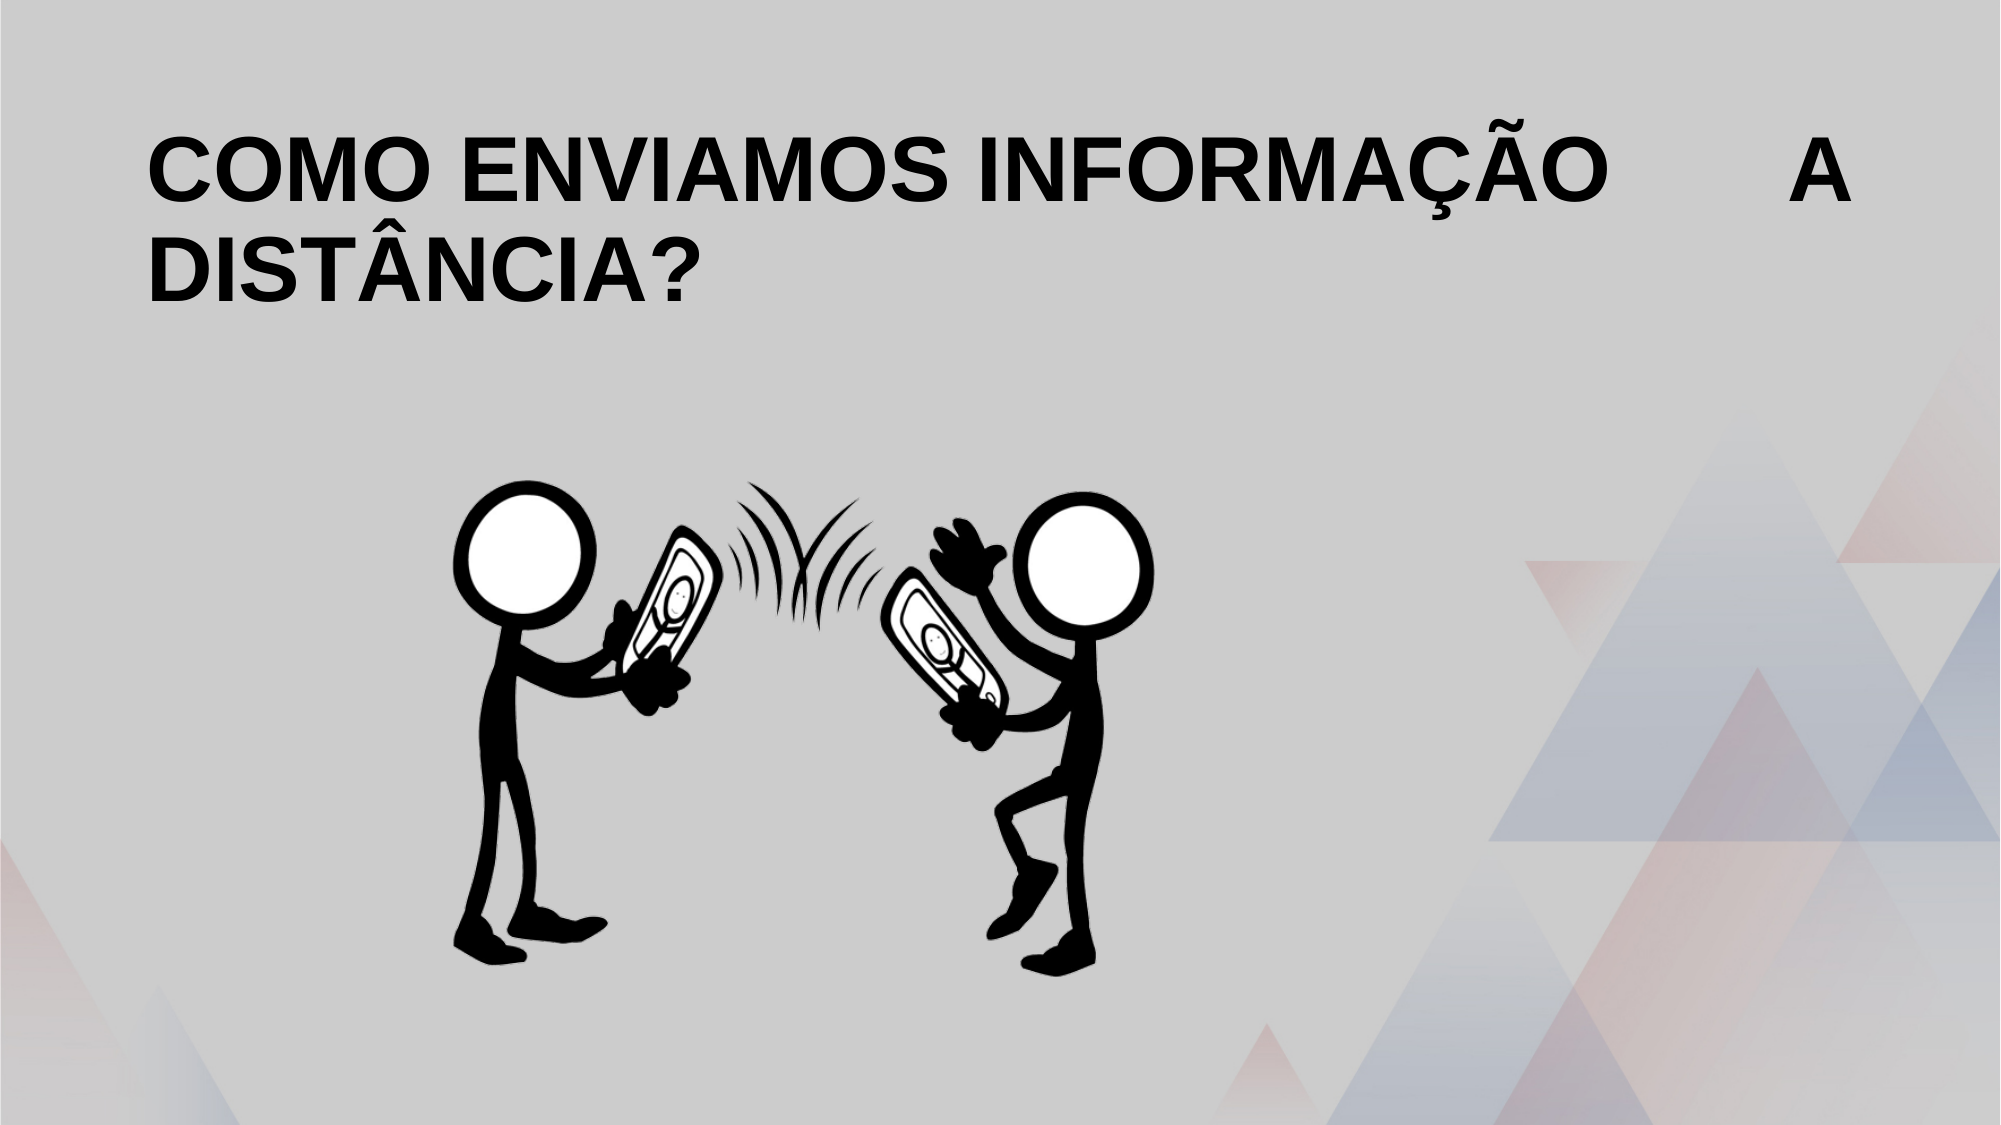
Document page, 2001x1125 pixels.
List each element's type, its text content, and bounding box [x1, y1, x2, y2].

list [451, 479, 1155, 978]
title Como enviamos informação a distância? [131, 112, 1869, 331]
picture [0, 0, 2001, 1125]
